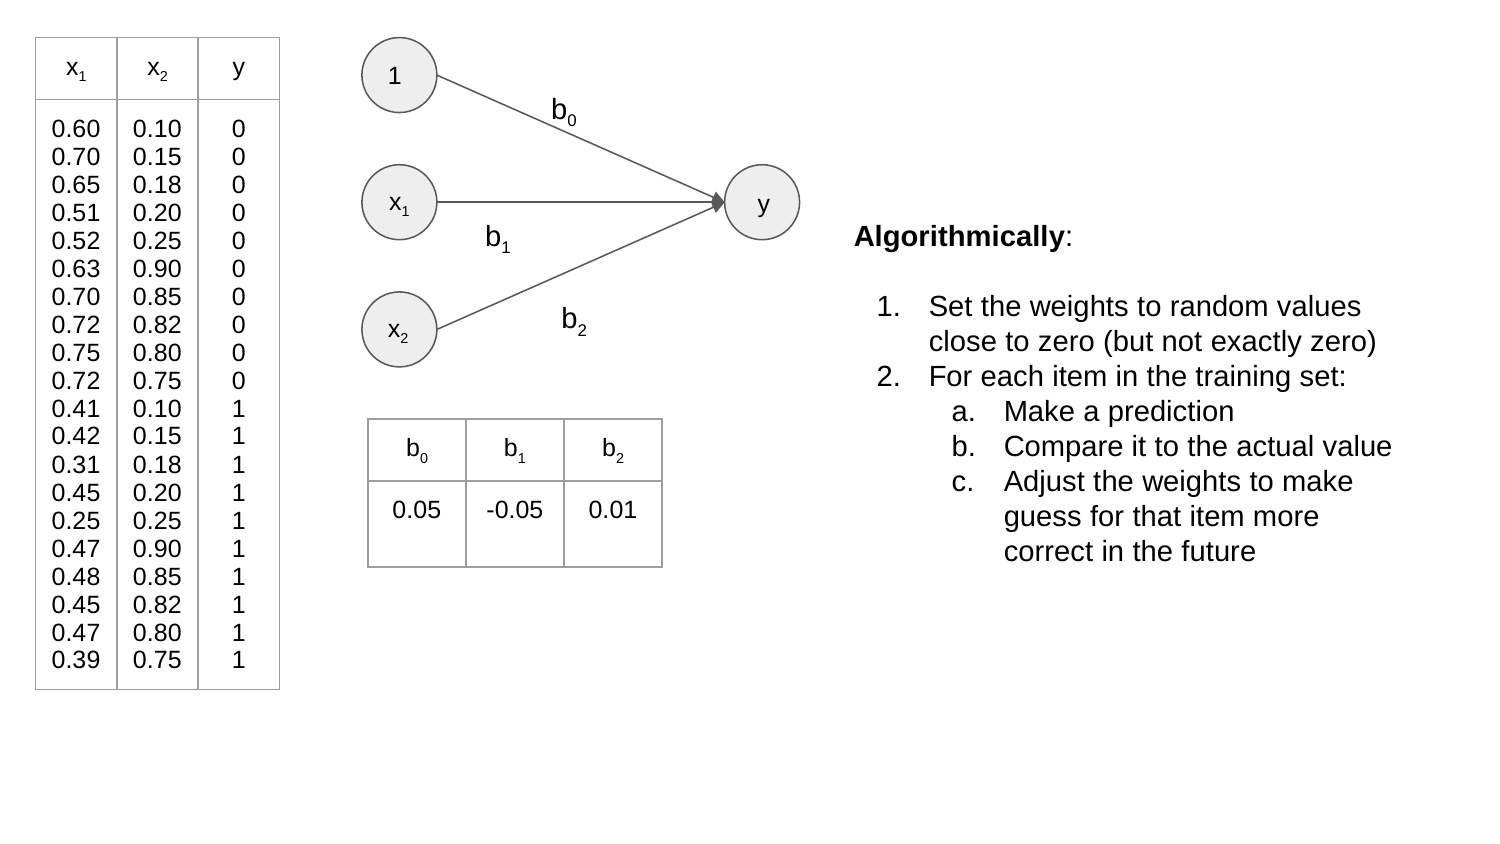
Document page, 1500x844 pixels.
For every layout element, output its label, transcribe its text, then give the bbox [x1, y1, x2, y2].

table_cell 0.60 0.70 0.65 0.51 0.52 0.63 0.70 0.72 0.75 0.72 0.41 0.42 0.31 0.45 0.25 0.47 0.48 0.45 0.47 0.39 [36, 100, 116, 689]
table_cell 0 0 0 0 0 0 0 0 0 0 1 1 1 1 1 1 1 1 1 1 [199, 100, 279, 689]
text_box x1 [361, 164, 431, 240]
text_box 1 [361, 37, 437, 113]
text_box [436, 74, 725, 200]
table_cell 0.01 [565, 482, 661, 566]
table_header b2 [565, 420, 661, 480]
table_cell -0.05 [467, 482, 563, 566]
table_header b0 [369, 420, 465, 480]
table_header x1 [36, 38, 116, 99]
table_header b1 [467, 420, 563, 480]
table_header x2 [118, 38, 197, 99]
table_cell 0.05 [369, 482, 465, 566]
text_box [436, 201, 725, 330]
table_header y [199, 38, 279, 99]
table_cell 0.10 0.15 0.18 0.20 0.25 0.90 0.85 0.82 0.80 0.75 0.10 0.15 0.18 0.20 0.25 0.90 0.85 0.82 0.80 0.75 [118, 100, 197, 689]
text_box y [731, 164, 800, 240]
text_box x2 [361, 291, 437, 367]
text_box Algorithmically: Set the weights to random values close to zero (but not exactly zero) For each item in the training set: Make a prediction Compare it to the actual value Adjust the weights to make guess for that item more correct in the future [838, 202, 1430, 590]
